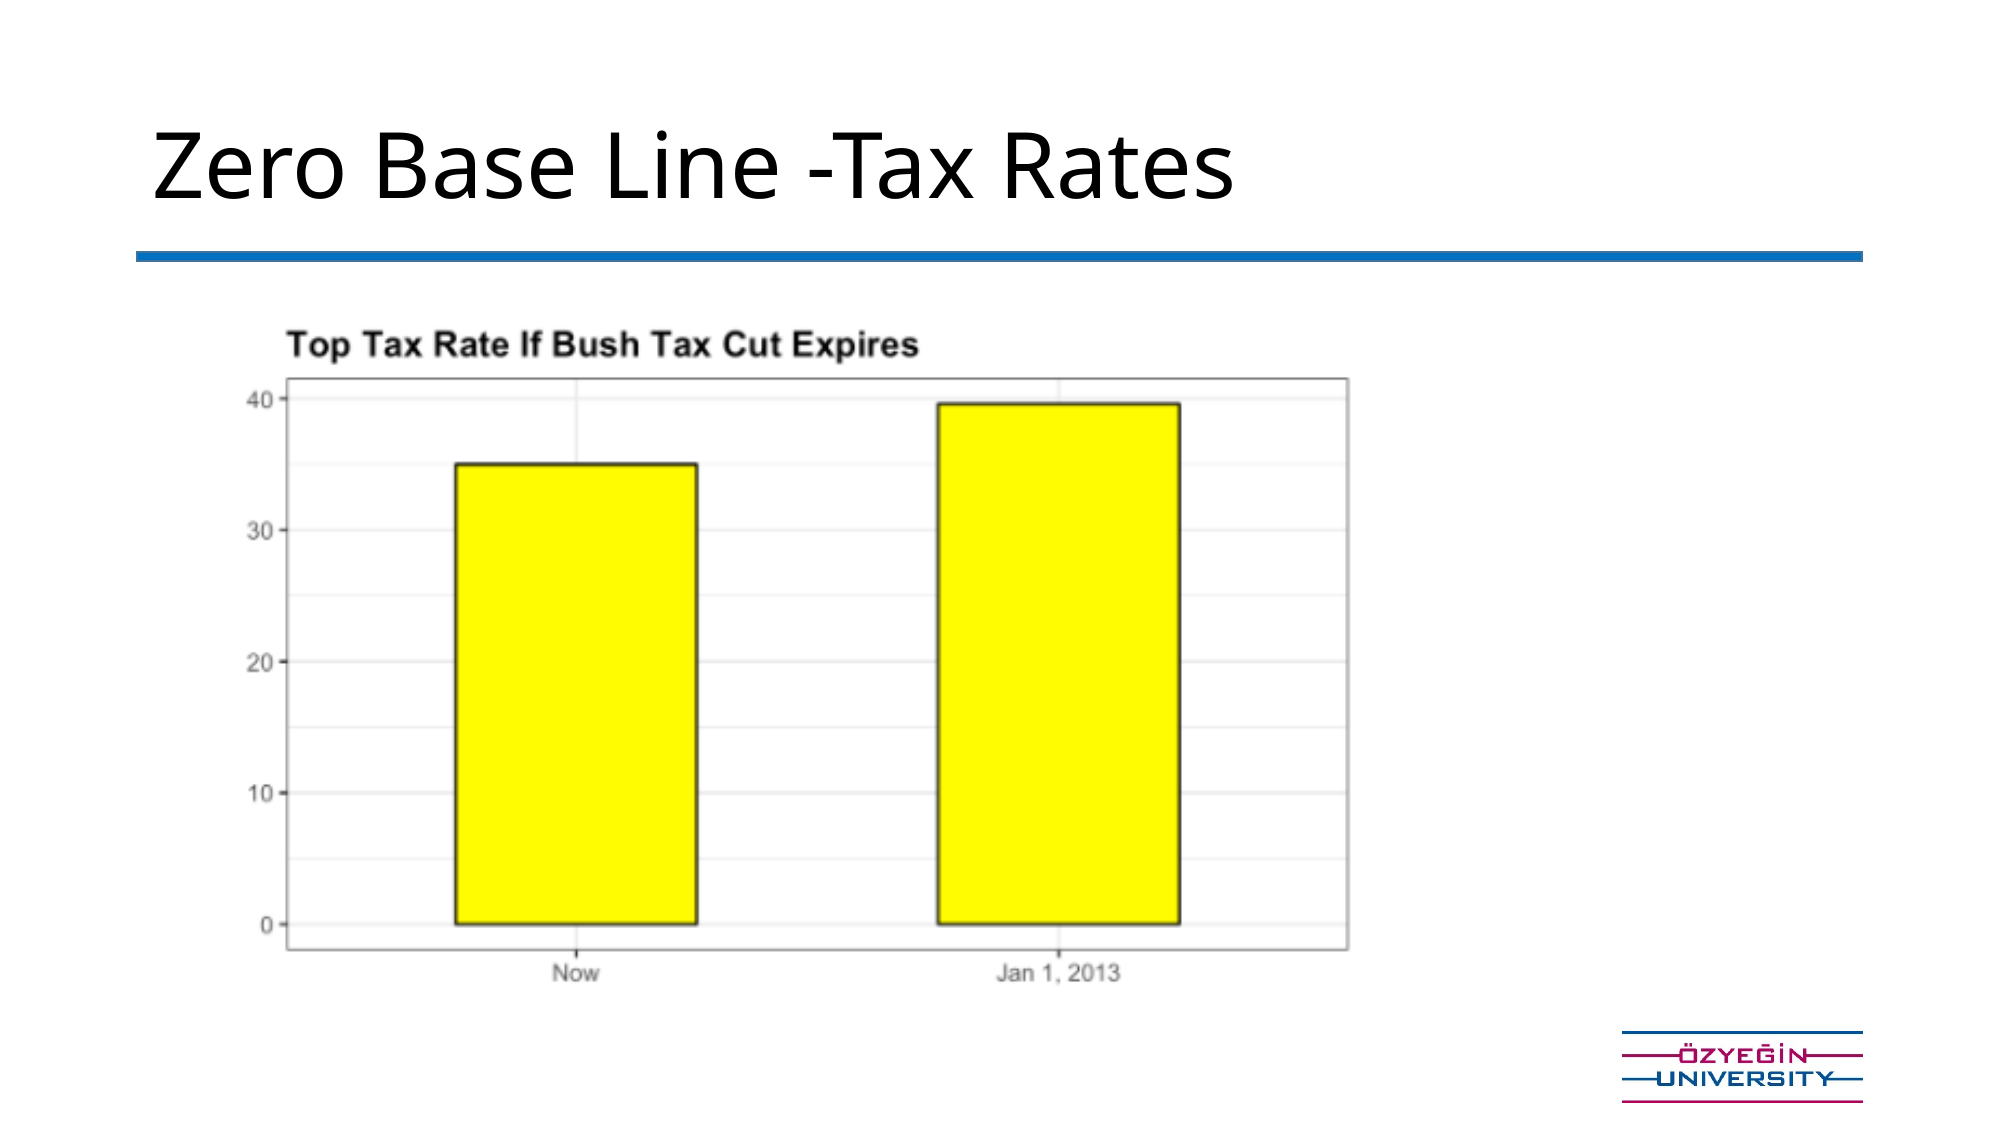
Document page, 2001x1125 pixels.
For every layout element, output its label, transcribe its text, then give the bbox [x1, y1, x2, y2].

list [245, 311, 1396, 1021]
picture [1622, 1031, 1863, 1103]
title Zero Base Line -Tax Rates [137, 59, 1863, 278]
